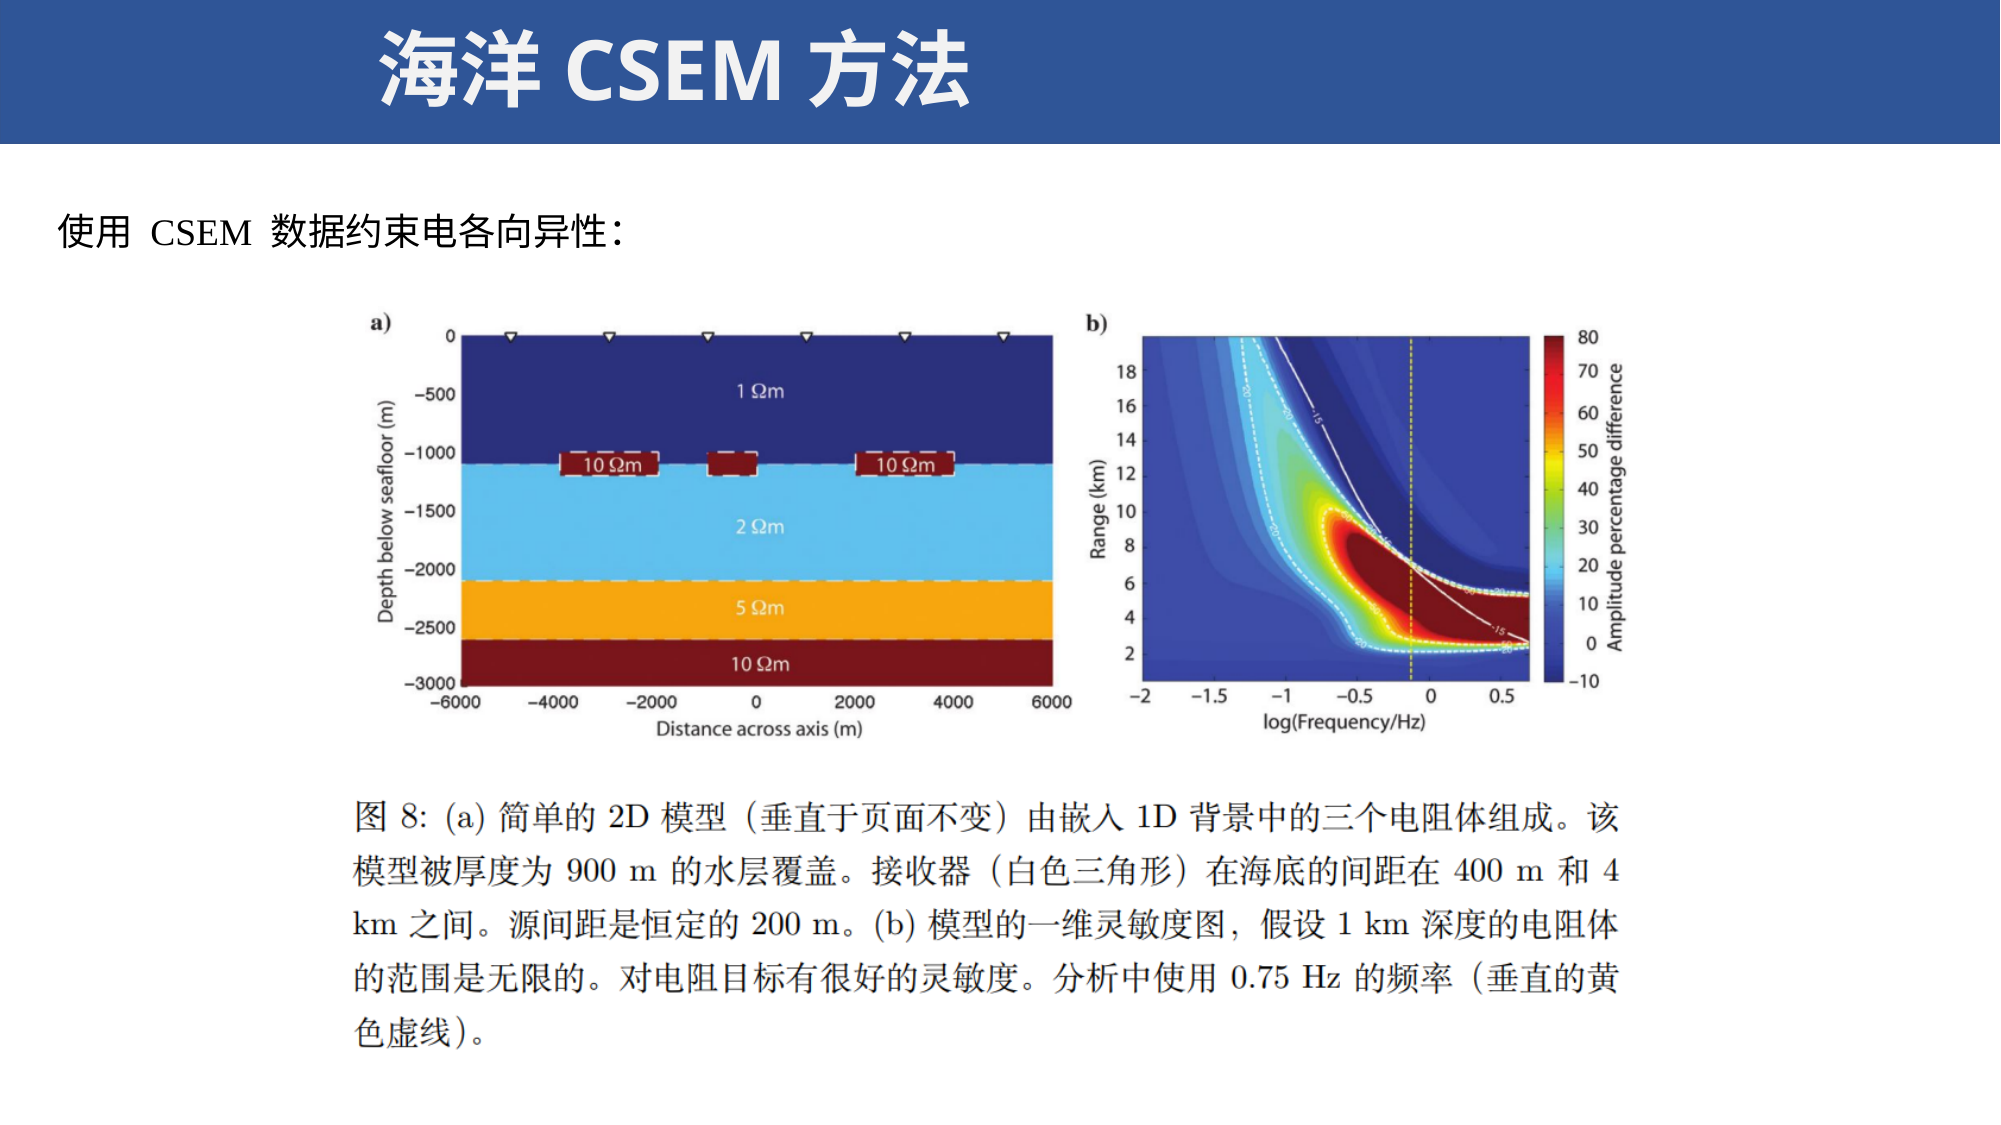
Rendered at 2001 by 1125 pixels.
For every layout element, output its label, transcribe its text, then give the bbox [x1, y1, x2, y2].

text_box 海洋CSEM方法 [0, 0, 2000, 144]
picture [313, 260, 1687, 1077]
text_box 使用 CSEM 数据约束电各向异性： [43, 200, 1045, 260]
